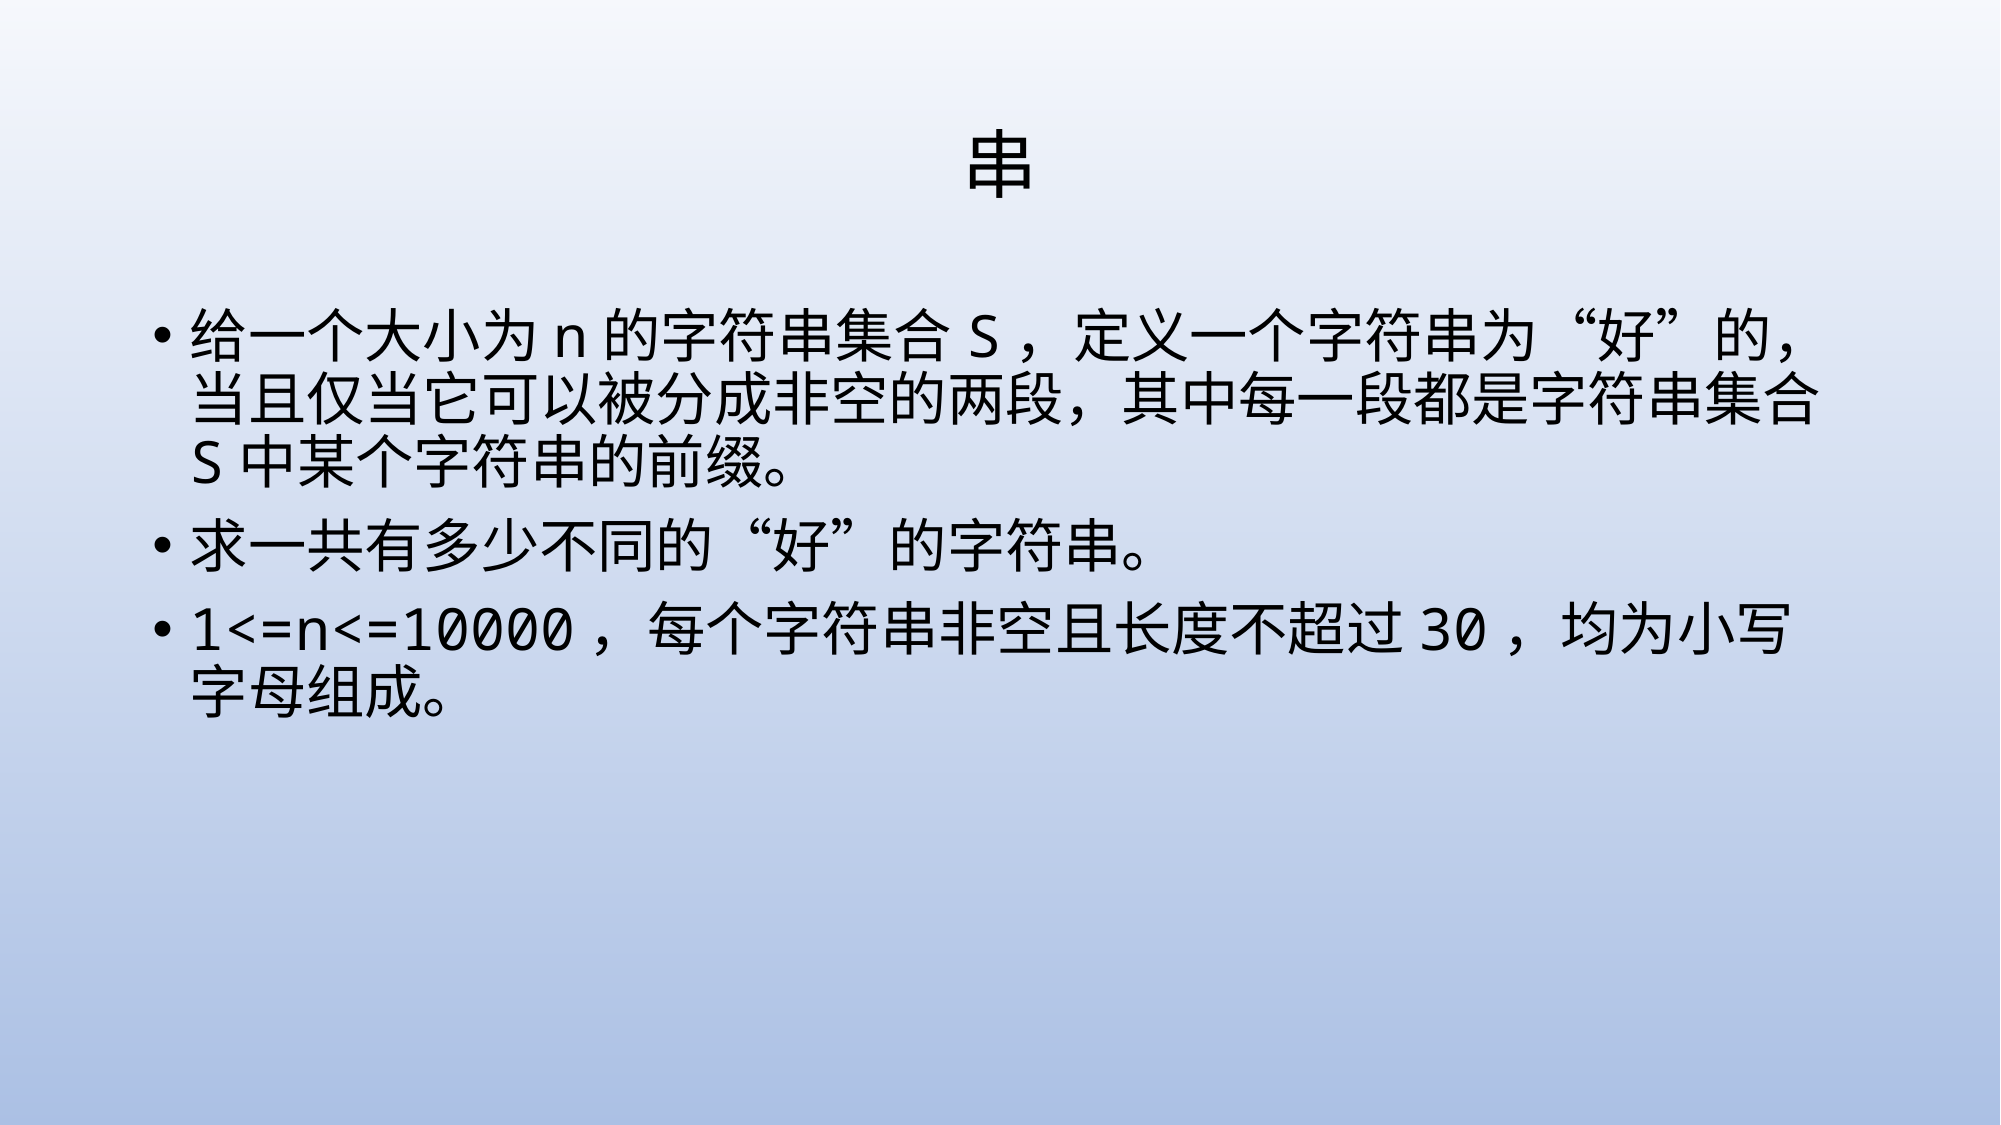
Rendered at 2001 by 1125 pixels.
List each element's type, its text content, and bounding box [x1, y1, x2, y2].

title 串 [137, 59, 1863, 278]
list 给一个大小为n的字符串集合S，定义一个字符串为“好”的，当且仅当它可以被分成非空的两段，其中每一段都是字符串集合S中某个字符串的前缀。 求一共有多少不同的“好”的字符串。 1<=n<=10000，每个字符串非空且长度不超过30，均为小写字母组成。 [137, 299, 1863, 1014]
